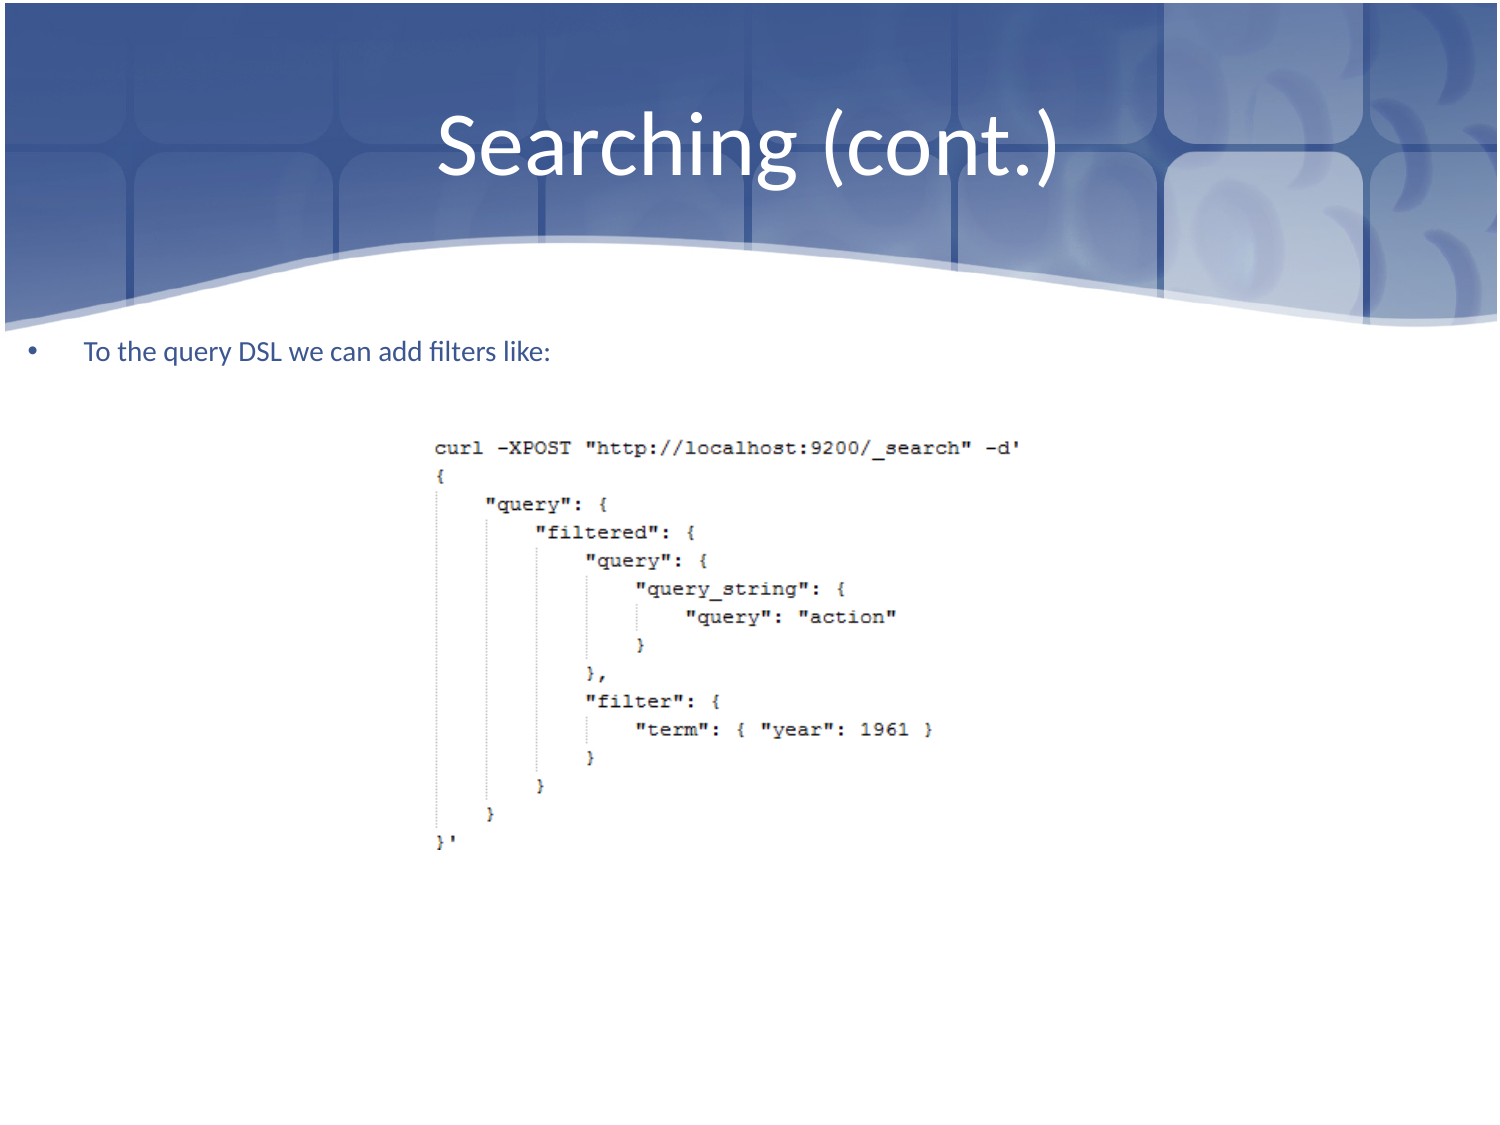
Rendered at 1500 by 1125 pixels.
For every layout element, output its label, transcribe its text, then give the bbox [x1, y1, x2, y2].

title Searching (cont.) [37, 44, 1463, 233]
list To the query DSL we can add filters like: [12, 324, 1438, 676]
picture [0, 0, 1500, 1125]
